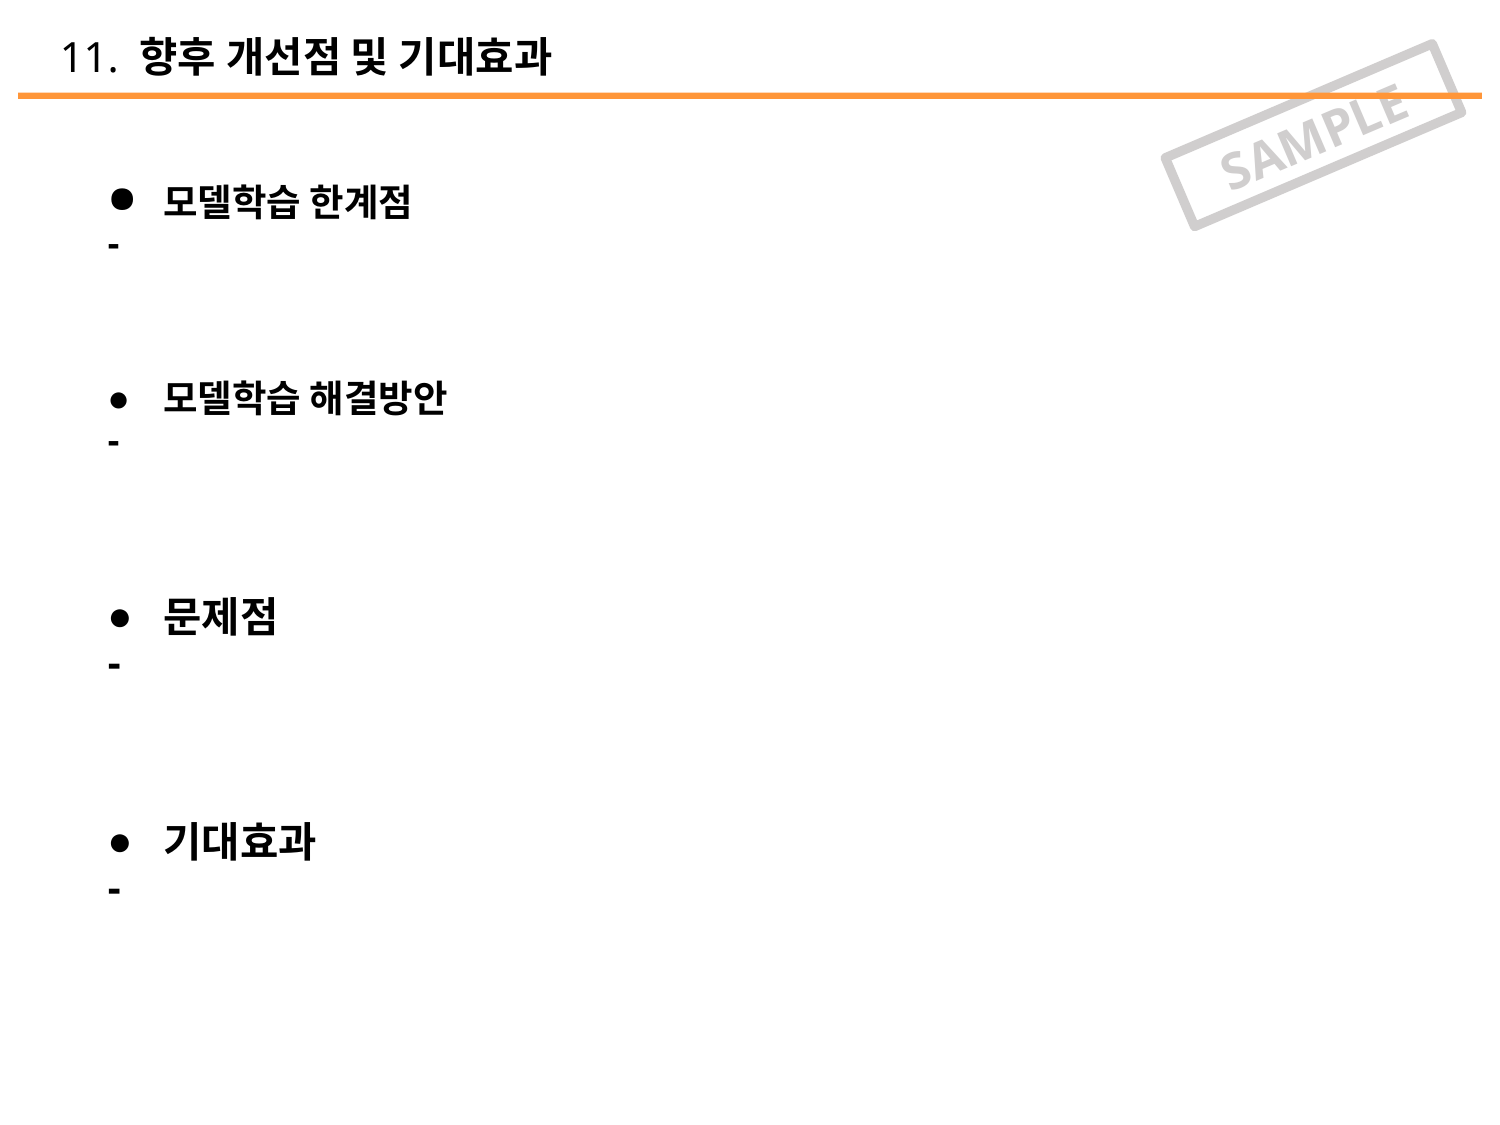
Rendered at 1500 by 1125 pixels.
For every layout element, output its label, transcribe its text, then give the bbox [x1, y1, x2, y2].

text_box 모델학습 한계점 - 모델학습 해결방안 - 문제점 - 기대효과 - [88, 184, 1473, 1032]
text_box SAMPLE [1165, 96, 1462, 184]
text_box SAMPLE [1312, 88, 1455, 95]
text_box 11. 향후 개선점 및 기대효과 [52, 22, 1500, 88]
